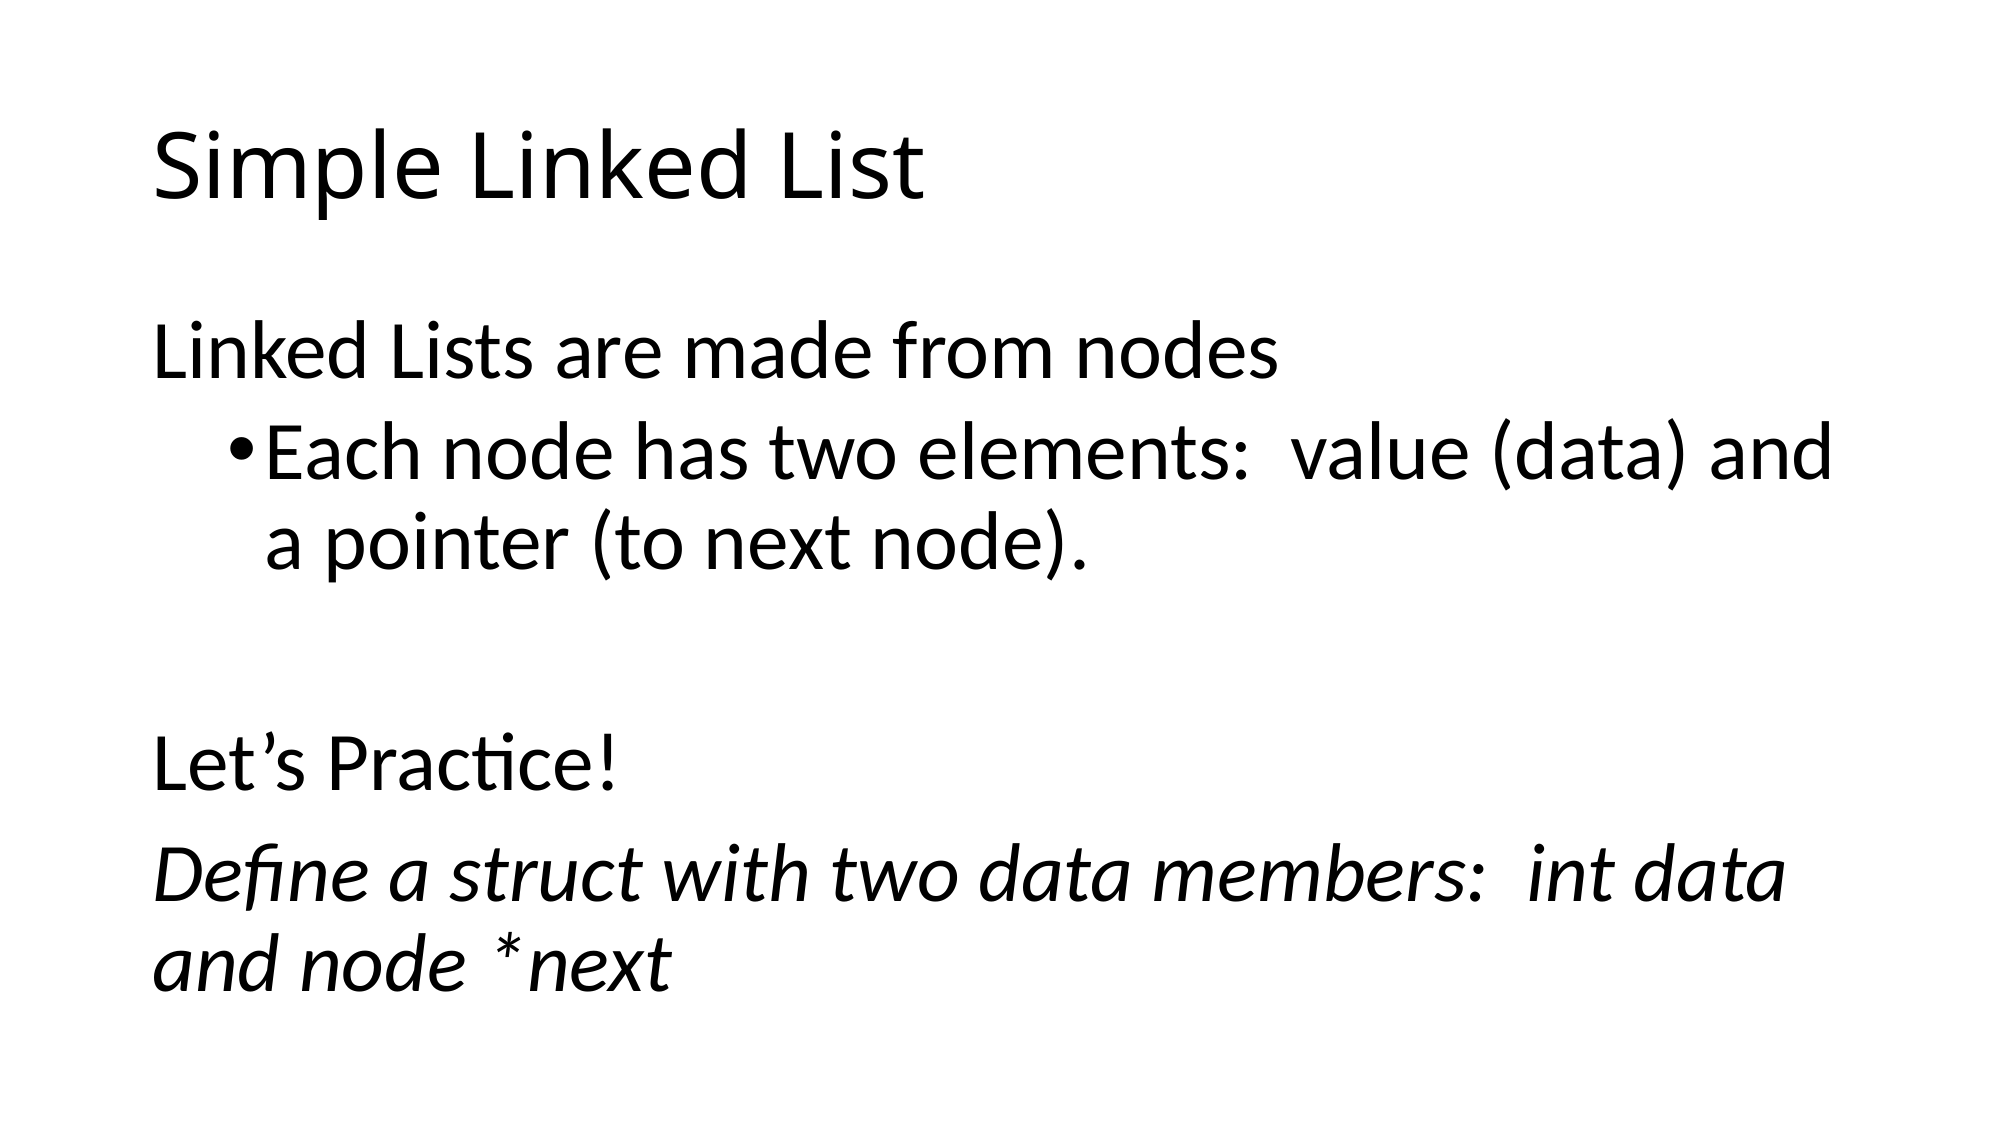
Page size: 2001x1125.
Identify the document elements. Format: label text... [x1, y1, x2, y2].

list Linked Lists are made from nodes Each node has two elements: value (data) and a pointer (to next node). Let’s Practice! Define a struct with two data members: int data and node *next [137, 299, 1863, 1014]
title Simple Linked List [137, 59, 1863, 278]
